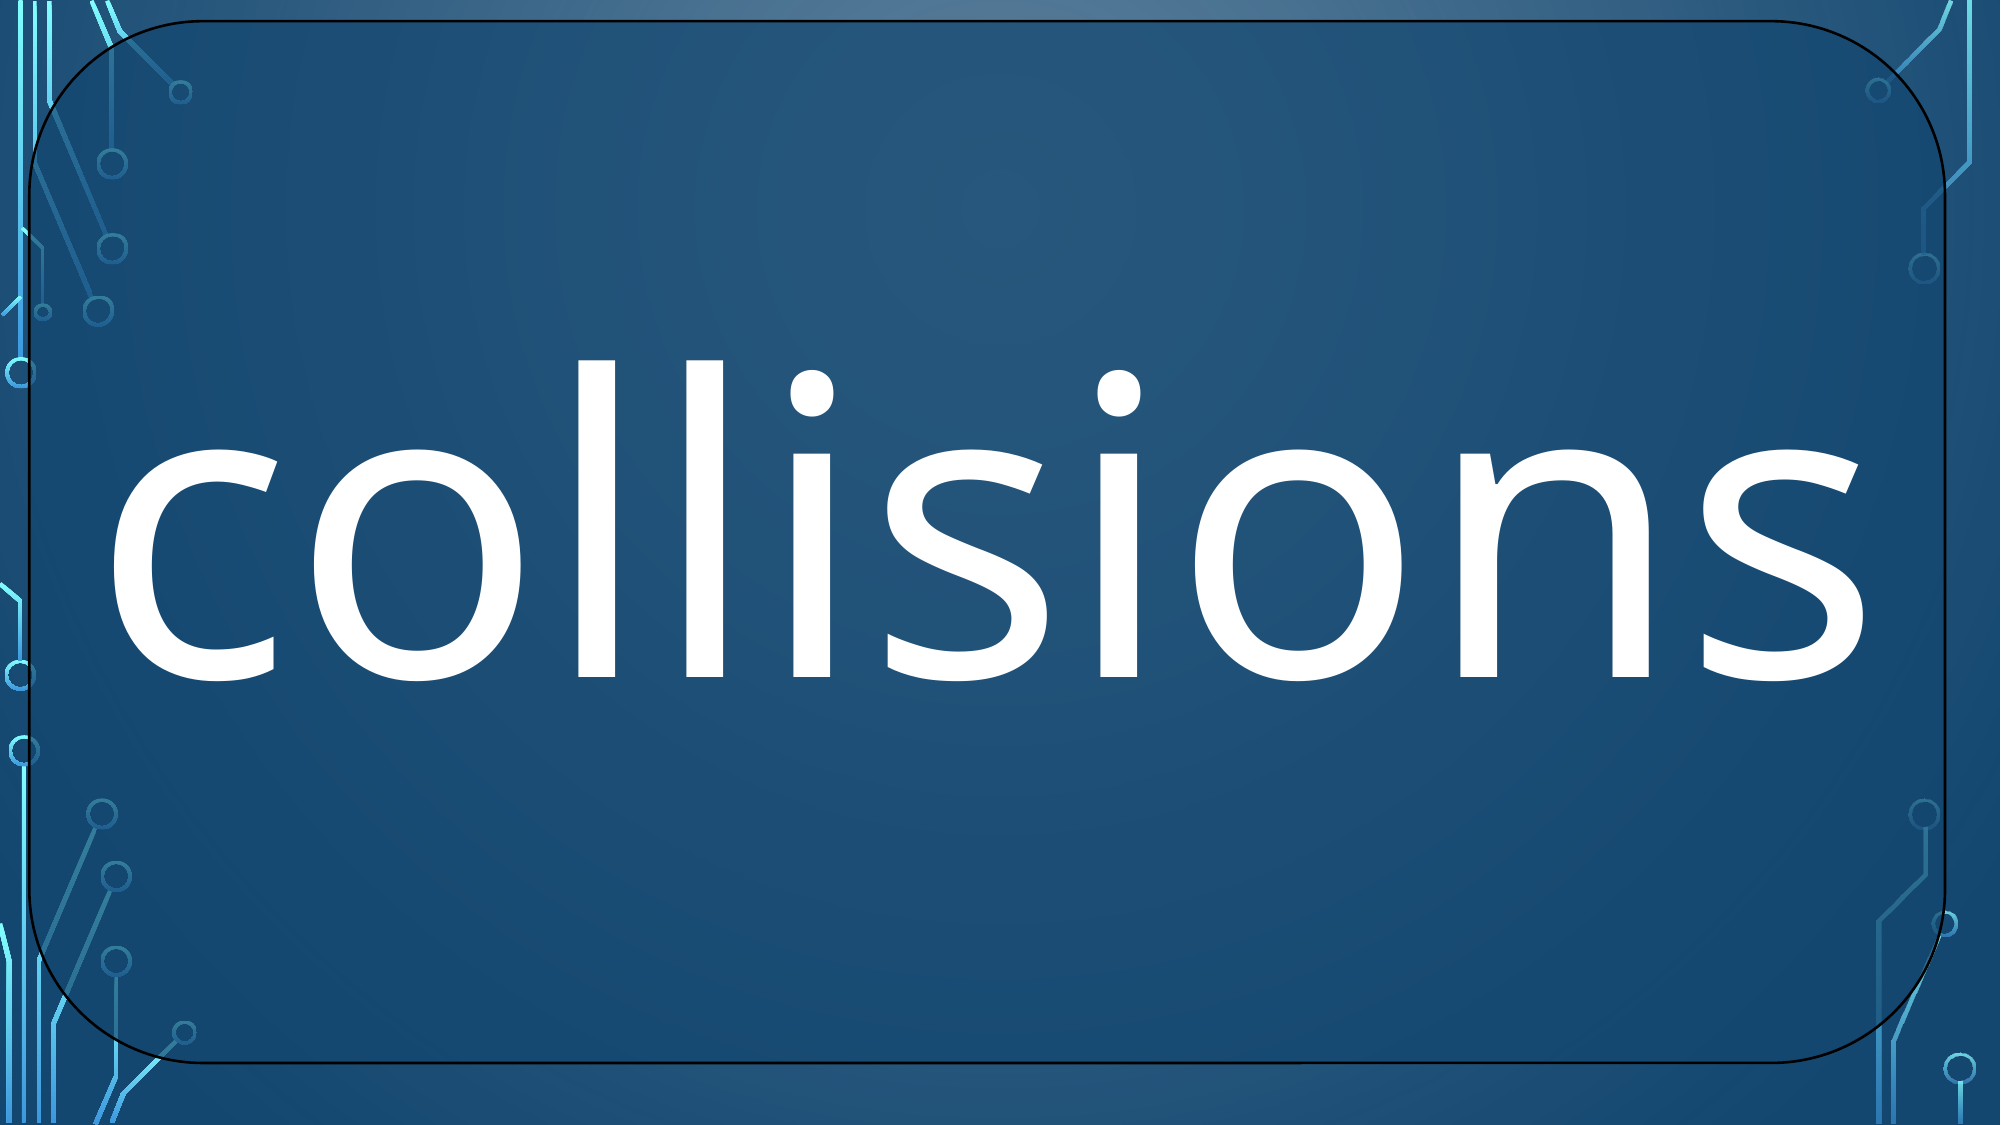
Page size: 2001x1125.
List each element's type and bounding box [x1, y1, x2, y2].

text_box [29, 20, 1946, 1064]
